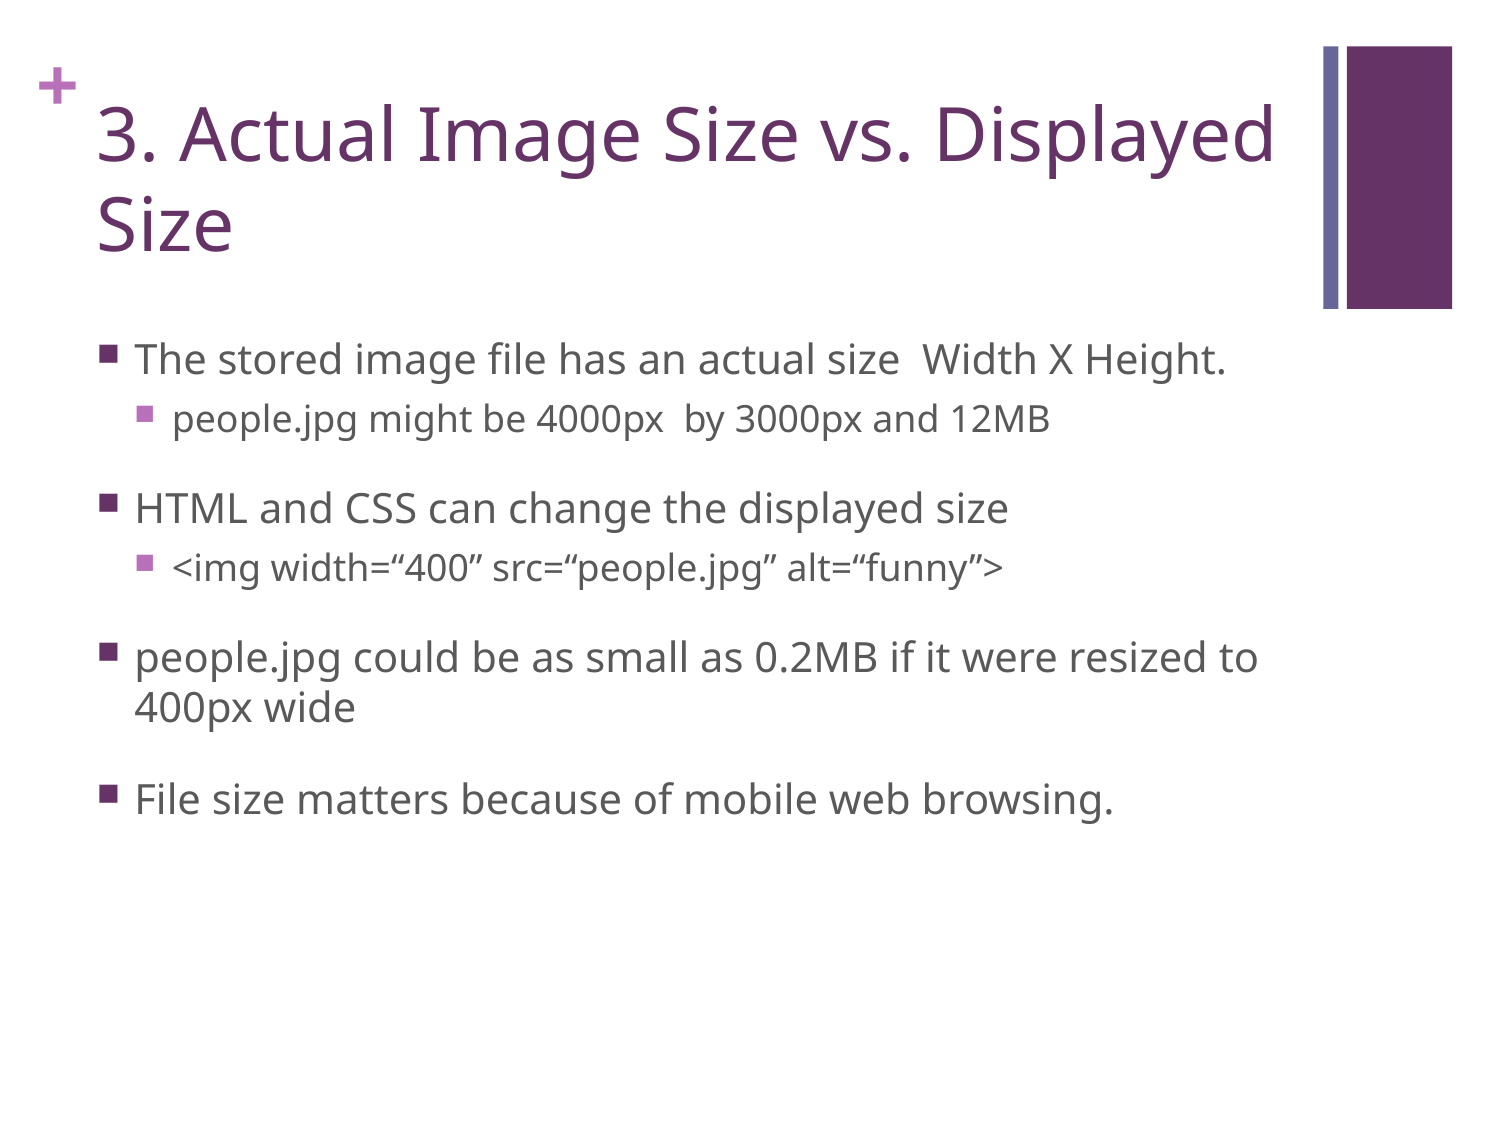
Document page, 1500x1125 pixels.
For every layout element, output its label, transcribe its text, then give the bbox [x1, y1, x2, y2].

title 3. Actual Image Size vs. Displayed Size [81, 79, 1322, 263]
list The stored image file has an actual size Width X Height. people.jpg might be 4000px by 3000px and 12MB HTML and CSS can change the displayed size <img width=“400” src=“people.jpg” alt=“funny”> people.jpg could be as small as 0.2MB if it were resized to 400px wide File size matters because of mobile web browsing. [81, 324, 1322, 1005]
